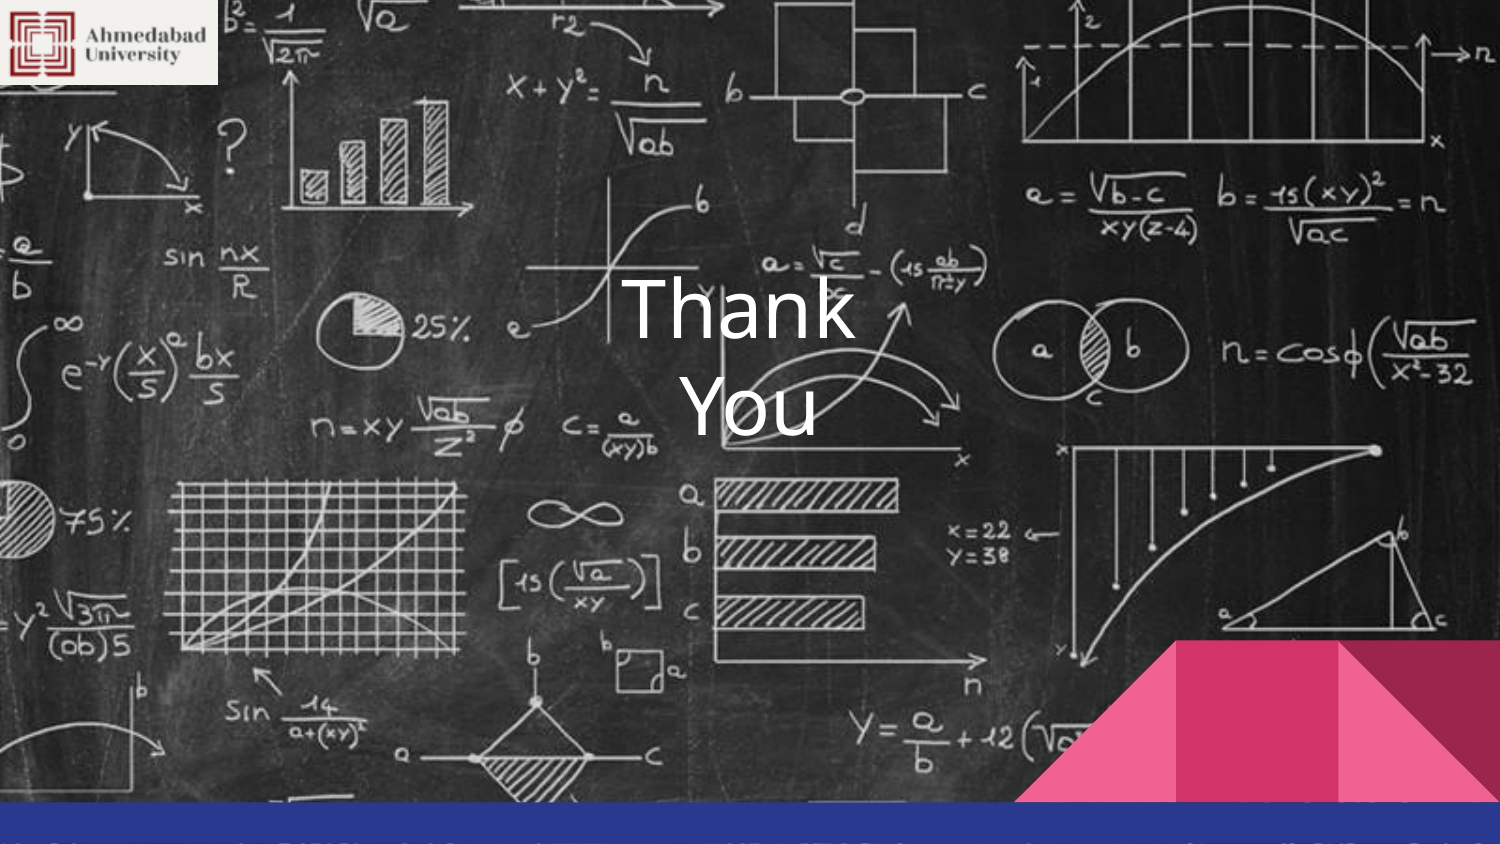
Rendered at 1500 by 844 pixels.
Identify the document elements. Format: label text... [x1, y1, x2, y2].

title Thank You [51, 241, 1449, 480]
picture [0, 0, 1500, 802]
